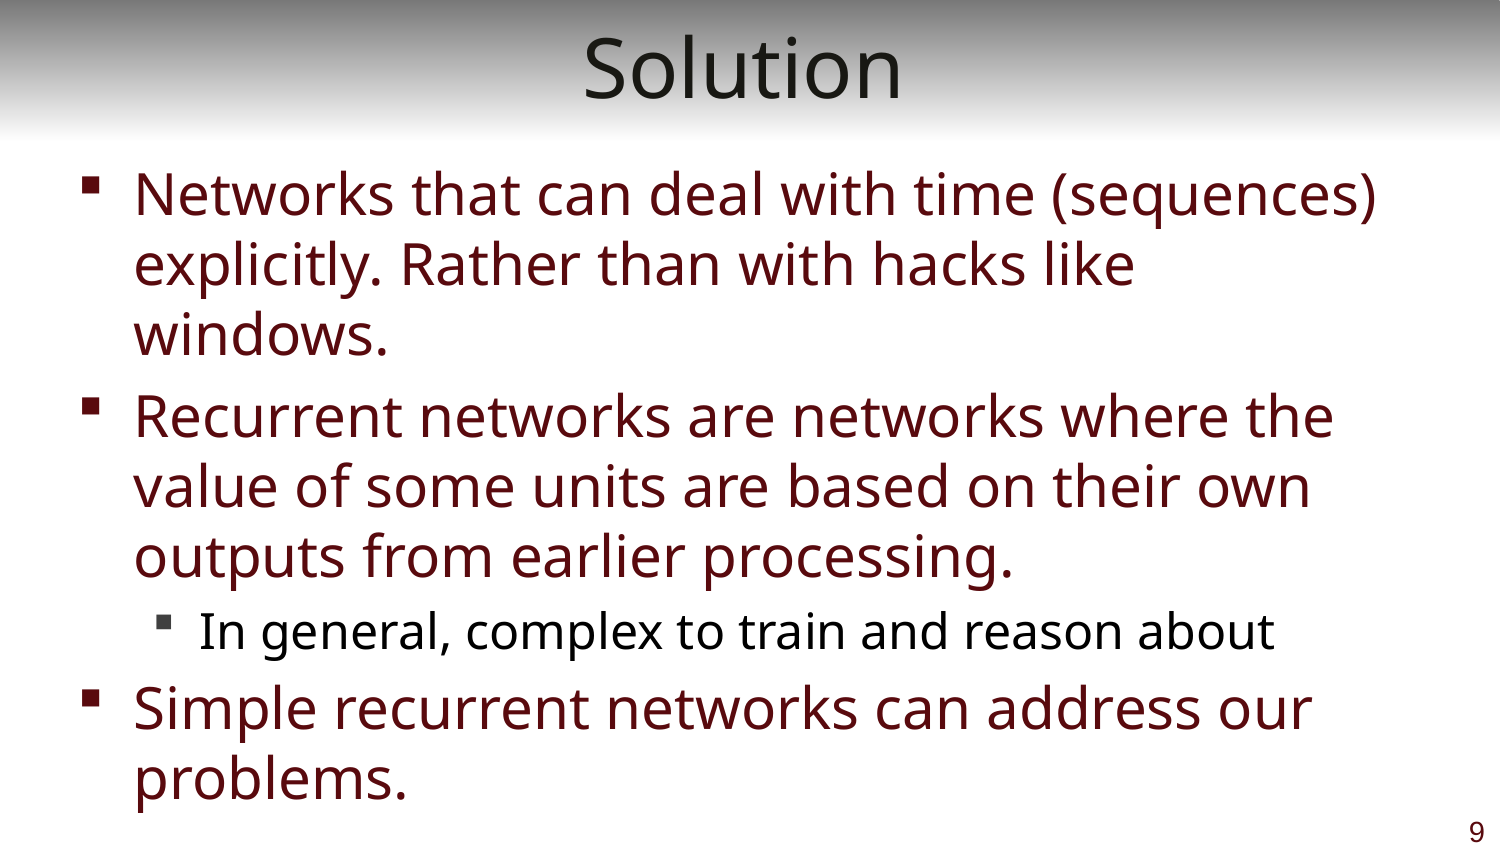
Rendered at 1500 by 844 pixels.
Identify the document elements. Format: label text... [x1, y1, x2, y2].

slide_number 9 [1424, 806, 1500, 844]
list Networks that can deal with time (sequences) explicitly. Rather than with hacks like windows. Recurrent networks are networks where the value of some units are based on their own outputs from earlier processing. In general, complex to train and reason about Simple recurrent networks can address our problems. [62, 150, 1413, 797]
title Solution [12, 0, 1475, 132]
